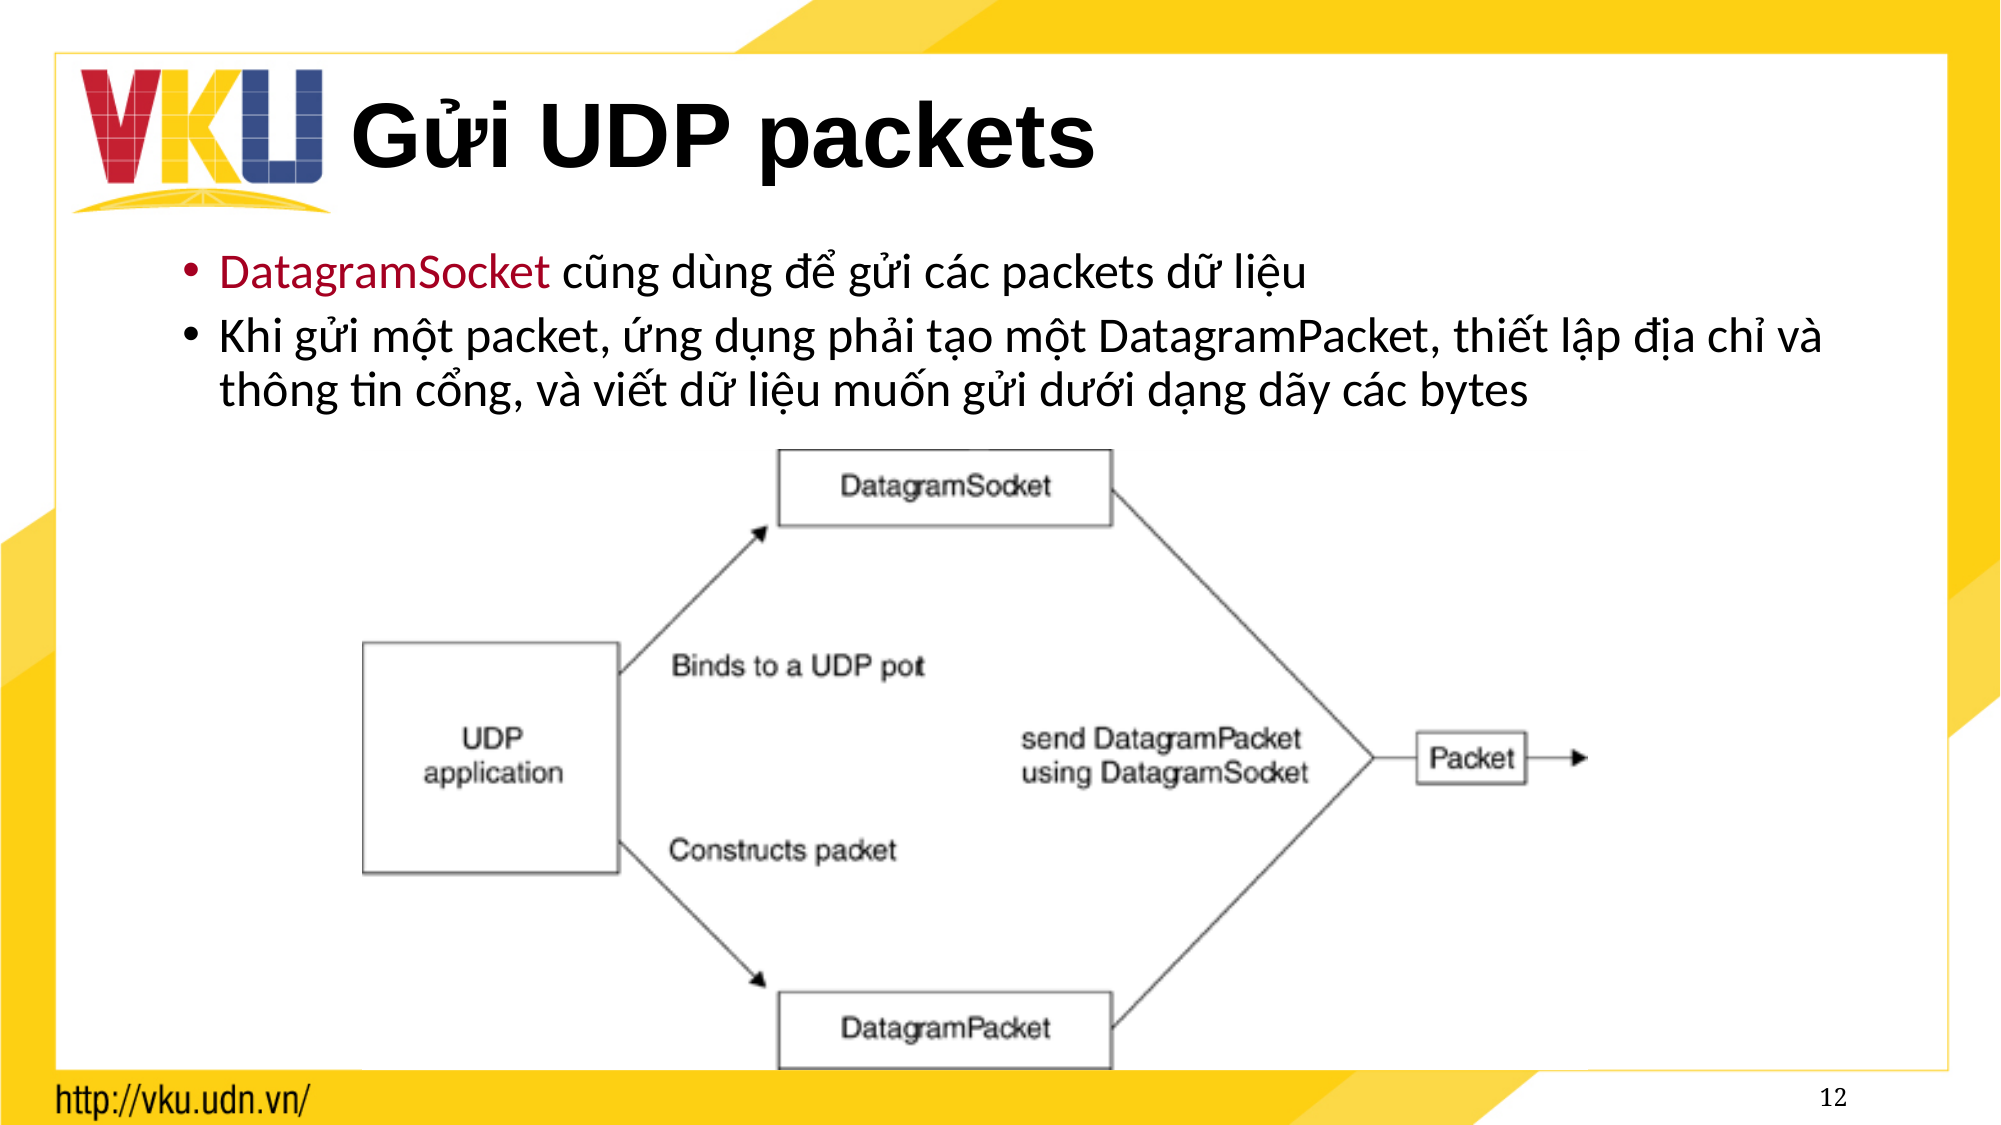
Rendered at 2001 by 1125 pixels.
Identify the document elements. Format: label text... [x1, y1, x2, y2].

picture [0, 0, 2001, 1125]
slide_number 12 [1412, 1071, 1863, 1125]
list DatagramSocket cũng dùng để gửi các packets dữ liệu Khi gửi một packet, ứng dụng phải tạo một DatagramPacket, thiết lập địa chỉ và thông tin cổng, và viết dữ liệu muốn gửi dưới dạng dãy các bytes [92, 237, 1863, 1014]
title Gửi UDP packets [335, 59, 1863, 216]
